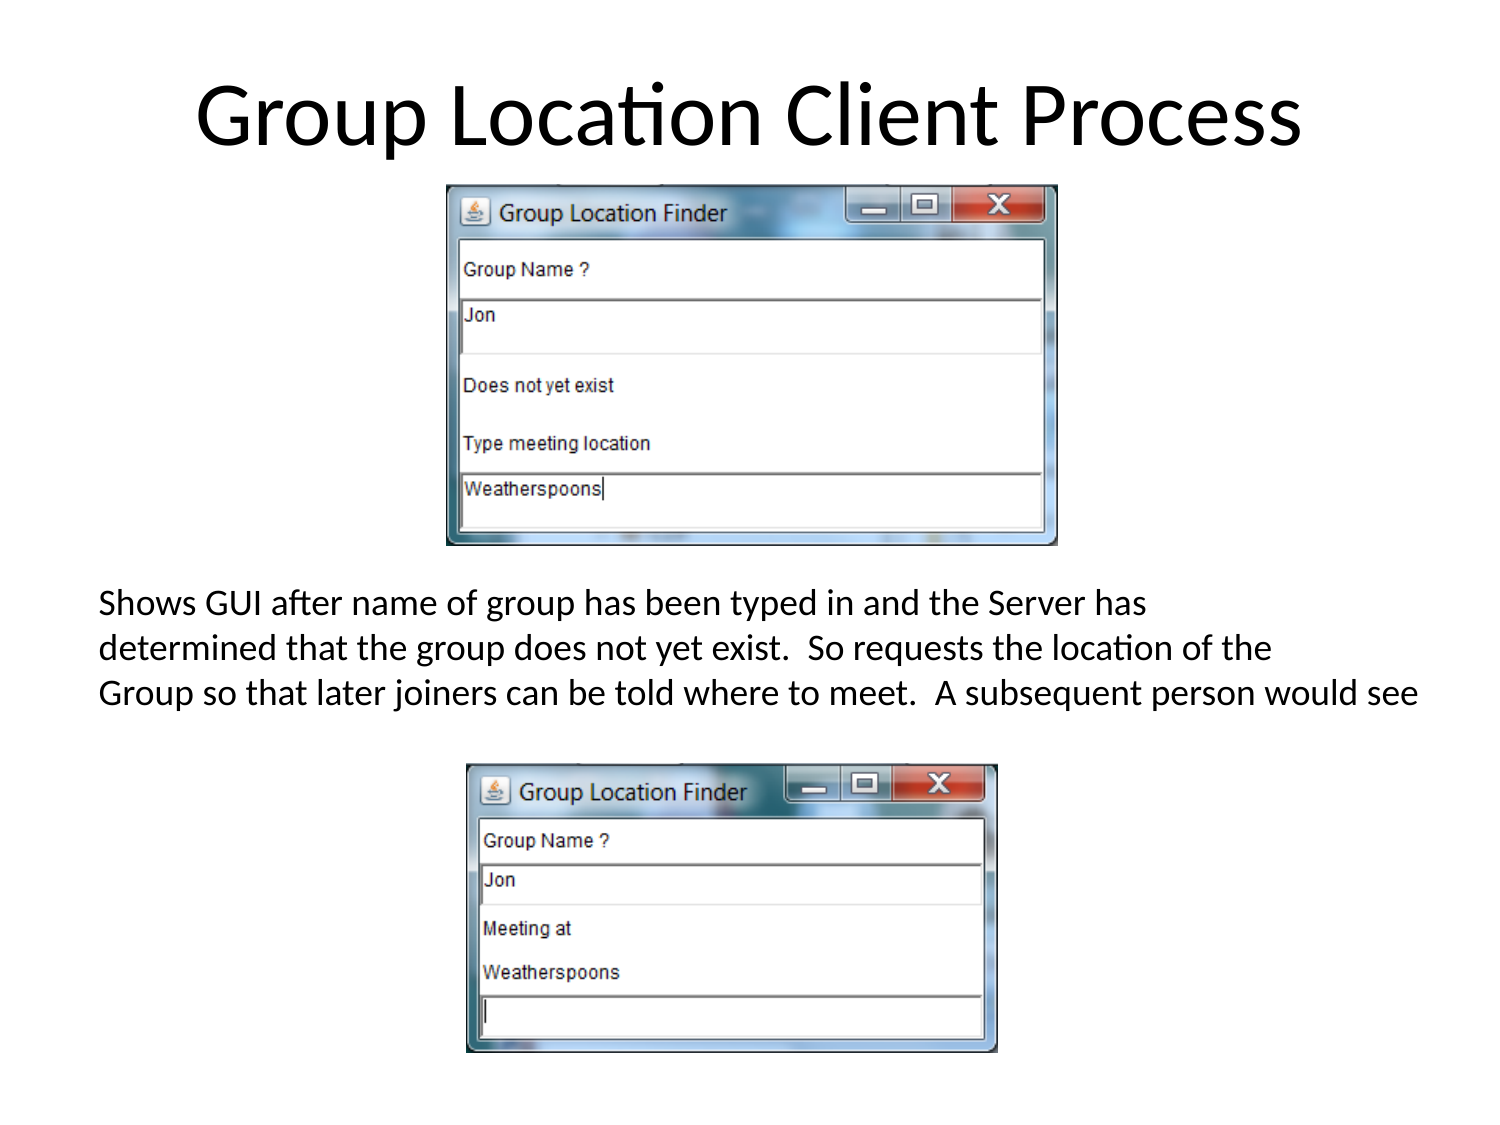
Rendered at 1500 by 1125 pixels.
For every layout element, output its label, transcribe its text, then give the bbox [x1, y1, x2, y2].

picture [446, 184, 1058, 546]
title Group Location Client Process [75, 45, 1425, 173]
picture [466, 763, 998, 1053]
text_box Shows GUI after name of group has been typed in and the Server has determined that the group does not yet exist. So requests the location of the Group so that later joiners can be told where to meet. A subsequent person would see [84, 570, 1436, 720]
